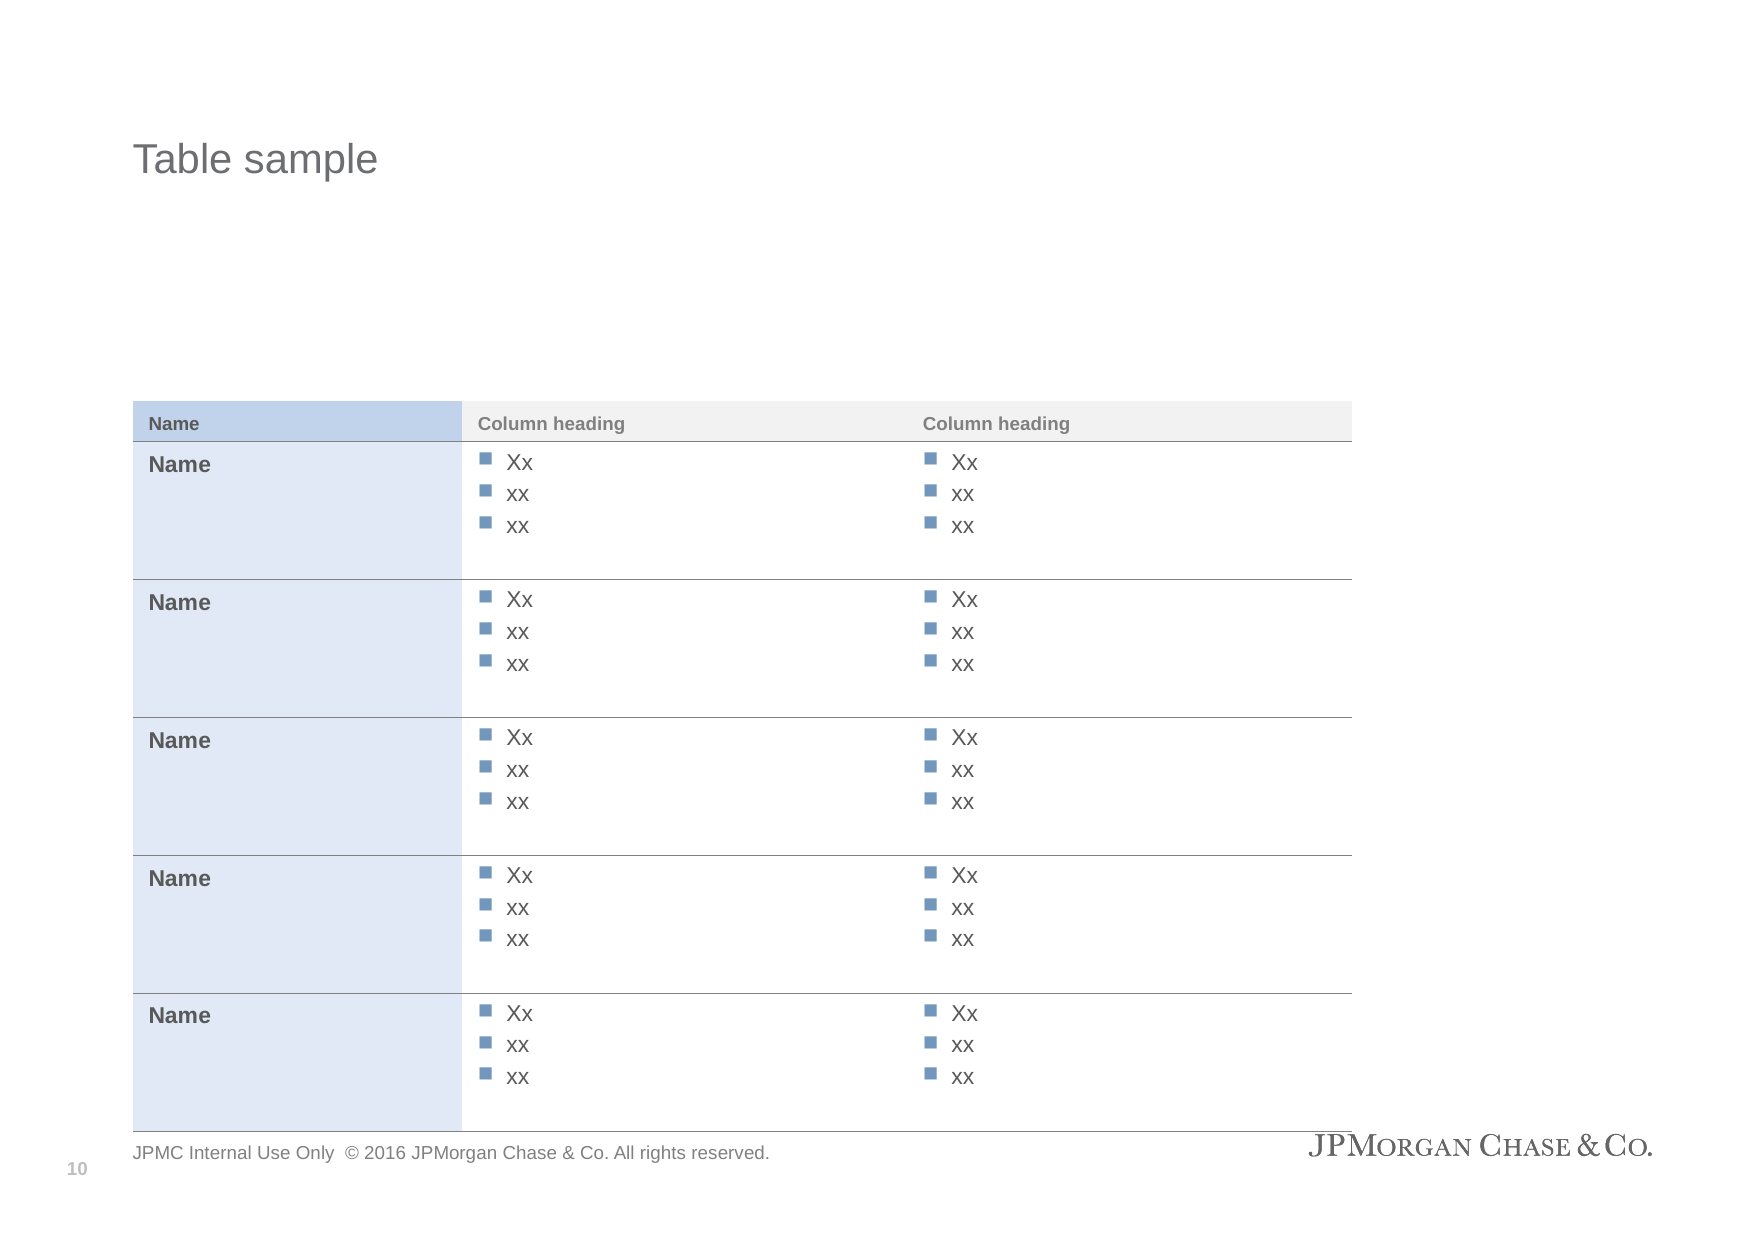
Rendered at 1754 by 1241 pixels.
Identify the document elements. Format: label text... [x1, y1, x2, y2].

table_cell Xx xx xx [462, 856, 907, 993]
table_cell Name [133, 442, 462, 579]
table_header Column heading [907, 401, 1352, 441]
table_cell Name [133, 856, 462, 993]
table_cell Name [133, 718, 462, 855]
table_cell Xx xx xx [462, 442, 907, 579]
table_cell Xx xx xx [462, 994, 907, 1131]
table_cell Xx xx xx [907, 856, 1352, 993]
table_cell Xx xx xx [907, 442, 1352, 579]
table_cell Xx xx xx [462, 580, 907, 717]
title Table sample [132, 84, 1645, 183]
table_cell Name [133, 580, 462, 717]
table_cell Xx xx xx [907, 718, 1352, 855]
table_cell Xx xx xx [907, 994, 1352, 1131]
table_cell Xx xx xx [462, 718, 907, 855]
table_header Name [133, 401, 462, 441]
table_cell Name [133, 994, 462, 1131]
slide_number 10 [27, 1156, 88, 1198]
table_header Column heading [462, 401, 907, 441]
table_cell Xx xx xx [907, 580, 1352, 717]
